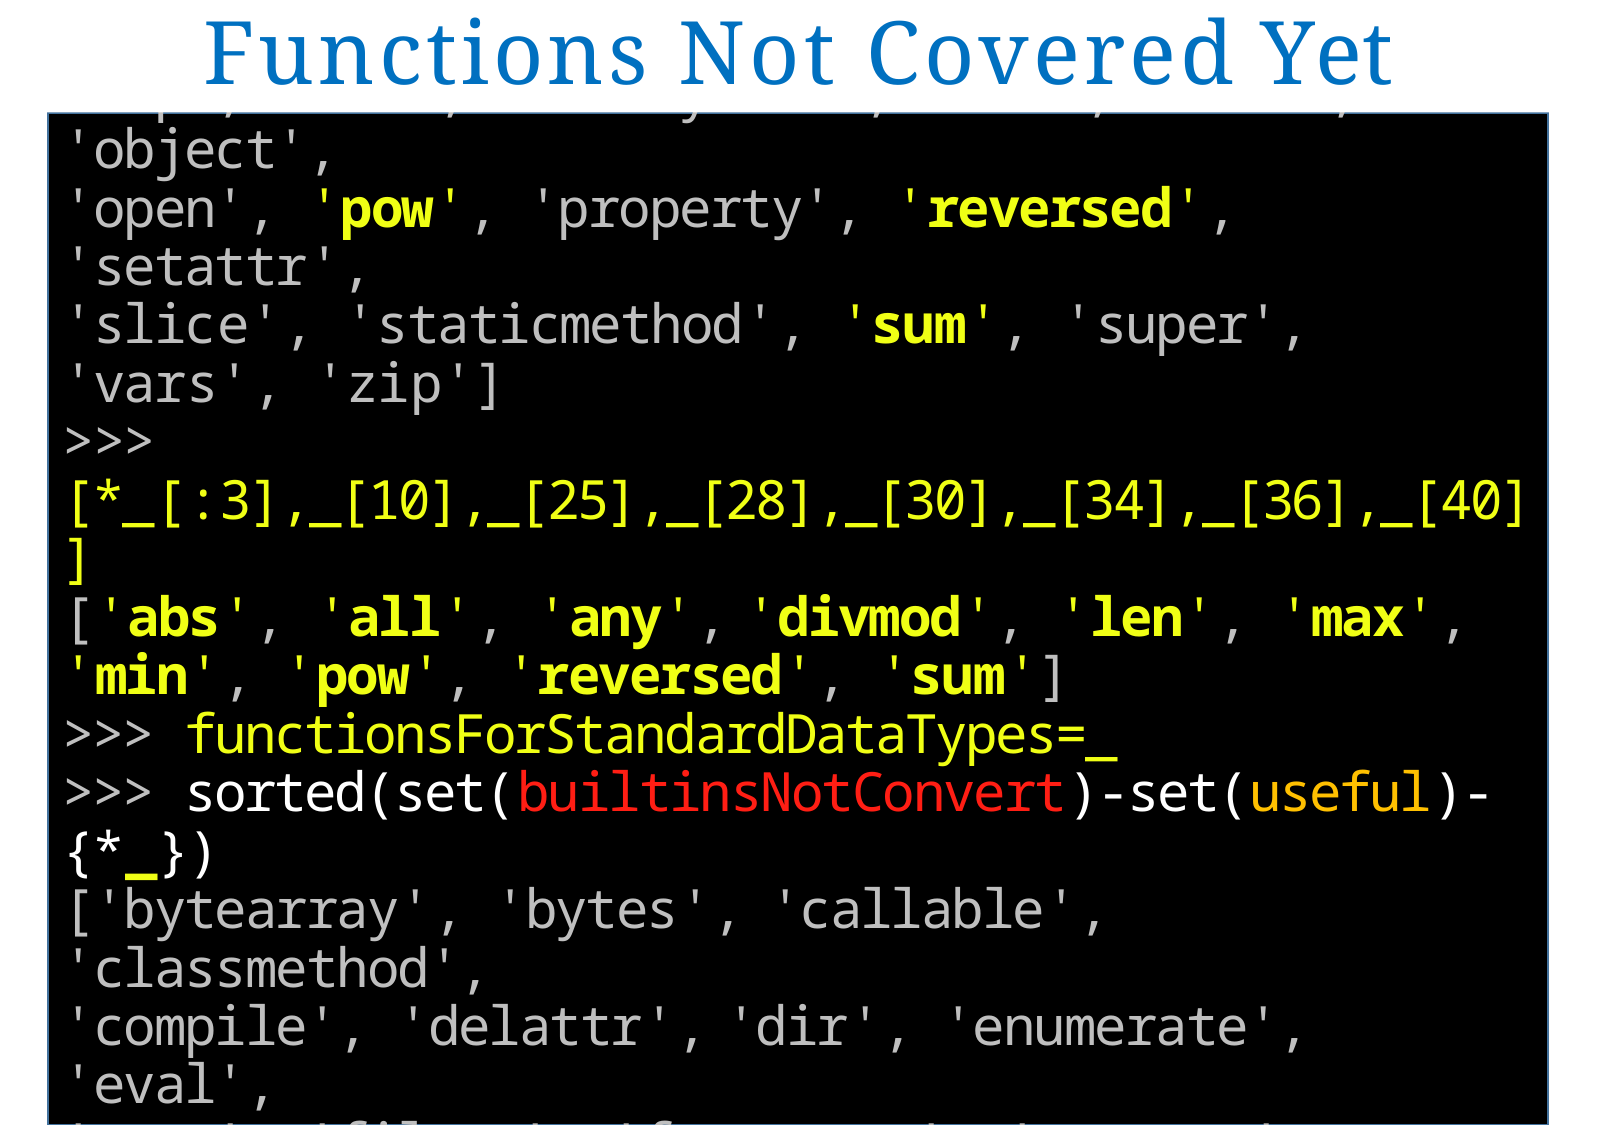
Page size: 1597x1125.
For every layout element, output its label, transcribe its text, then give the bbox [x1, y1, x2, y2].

text_box 'enumerate', 'eval', 'exec', 'filter', 'frozenset', 'getattr', 'globals', 'hasattr', 'hash', 'help', 'id', 'isinstance', 'issubclass', 'iter', 'len', 'locals', 'map', 'max', 'memoryview', 'min', 'next', 'object', 'open', 'pow', 'property', 'reversed', 'setattr', 'slice', 'staticmethod', 'sum', 'super', 'vars', 'zip'] >>> [*_[:3],_[10],_[25],_[28],_[30],_[34],_[36],_[40]] ['abs', 'all', 'any', 'divmod', 'len', 'max', 'min', 'pow', 'reversed', 'sum'] >>> functionsForStandardDataTypes=_ >>> sorted(set(builtinsNotConvert)-set(useful)-{*_}) ['bytearray', 'bytes', 'callable', 'classmethod', 'compile', 'delattr', 'dir', 'enumerate', 'eval', 'exec', 'filter', 'frozenset', 'getattr', 'globals', 'hasattr', 'hash', 'help', 'id', 'isinstance', 'issubclass', 'iter', 'locals', 'map', 'memoryview', 'next', 'object', 'open', 'property', 'setattr', [47, 113, 1549, 1125]
text_box Functions Not Covered Yet [0, 0, 1597, 113]
